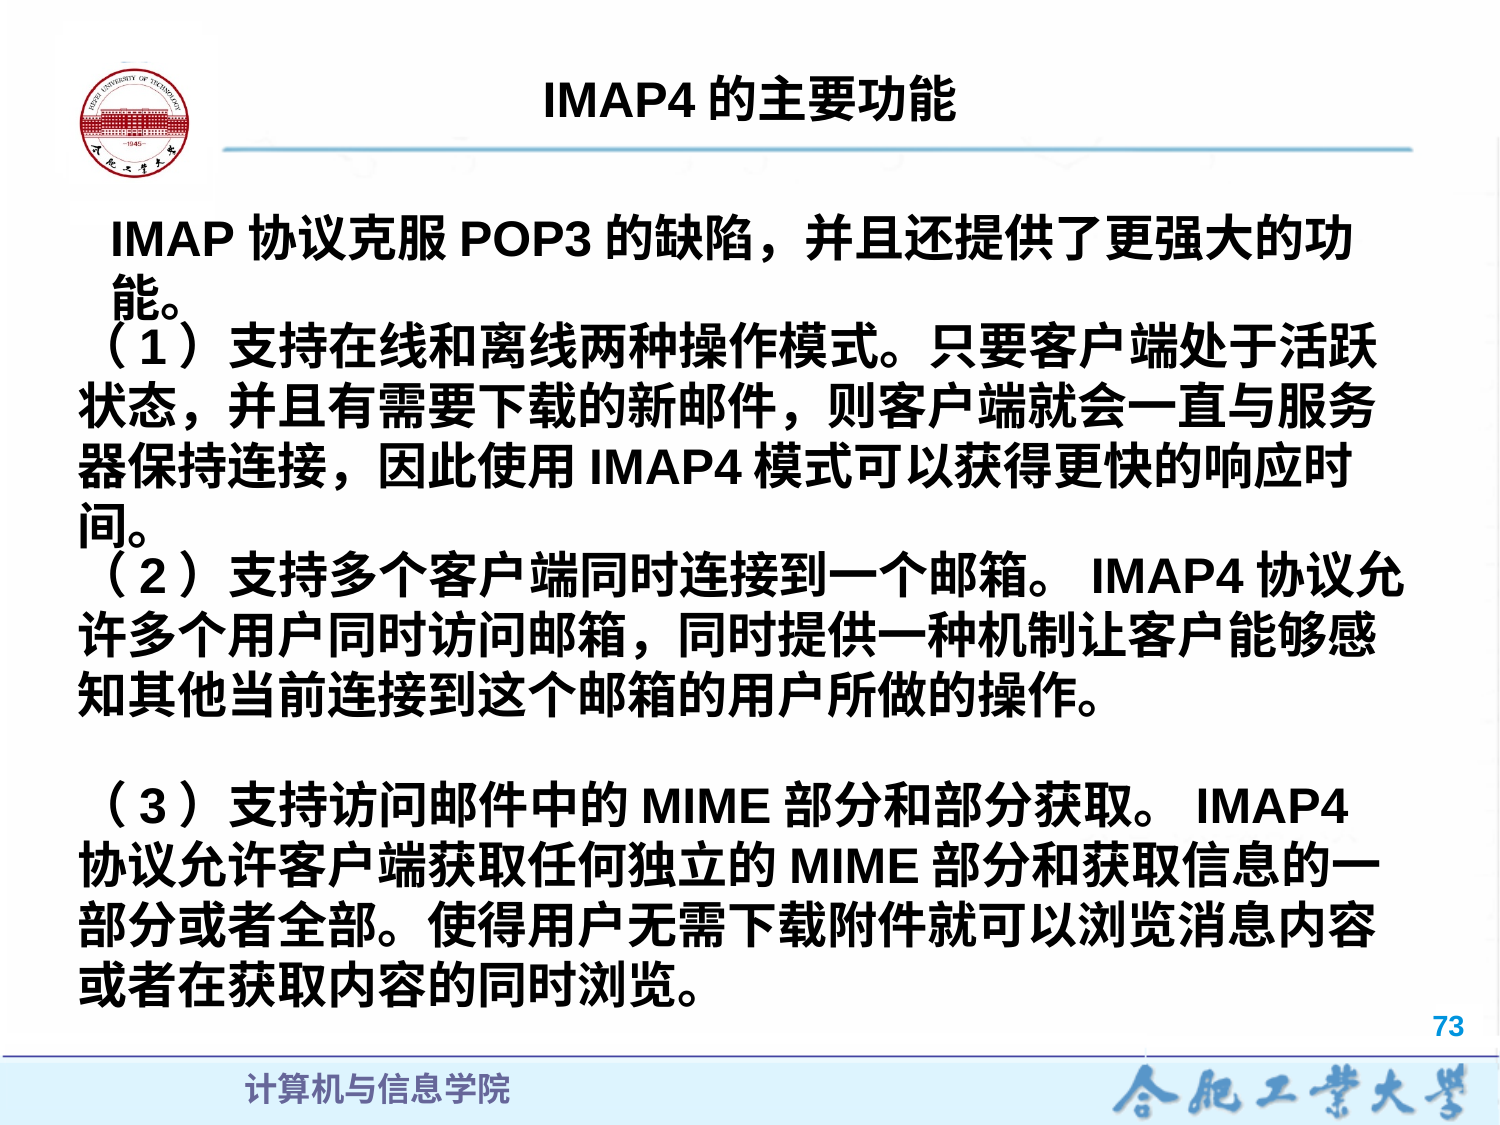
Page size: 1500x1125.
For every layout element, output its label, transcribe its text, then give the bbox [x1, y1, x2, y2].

picture [0, 0, 1500, 1125]
text_box （1）支持在线和离线两种操作模式。只要客户端处于活跃状态，并且有需要下载的新邮件，则客户端就会一直与服务器保持连接，因此使用IMAP4模式可以获得更快的响应时间。 [62, 307, 1430, 536]
text_box （3）支持访问邮件中的MIME部分和部分获取。IMAP4 协议允许客户端获取任何独立的MIME部分和获取信息的一部分或者全部。使得用户无需下载附件就可以浏览消息内容或者在获取内容的同时浏览。 [62, 765, 1430, 1021]
text_box （2）支持多个客户端同时连接到一个邮箱。IMAP4协议允许多个用户同时访问邮箱，同时提供一种机制让客户能够感知其他当前连接到这个邮箱的用户所做的操作。 [62, 536, 1430, 732]
text_box IMAP4的主要功能 [527, 59, 973, 135]
text_box IMAP协议克服POP3的缺陷，并且还提供了更强大的功能。 [95, 198, 1450, 334]
